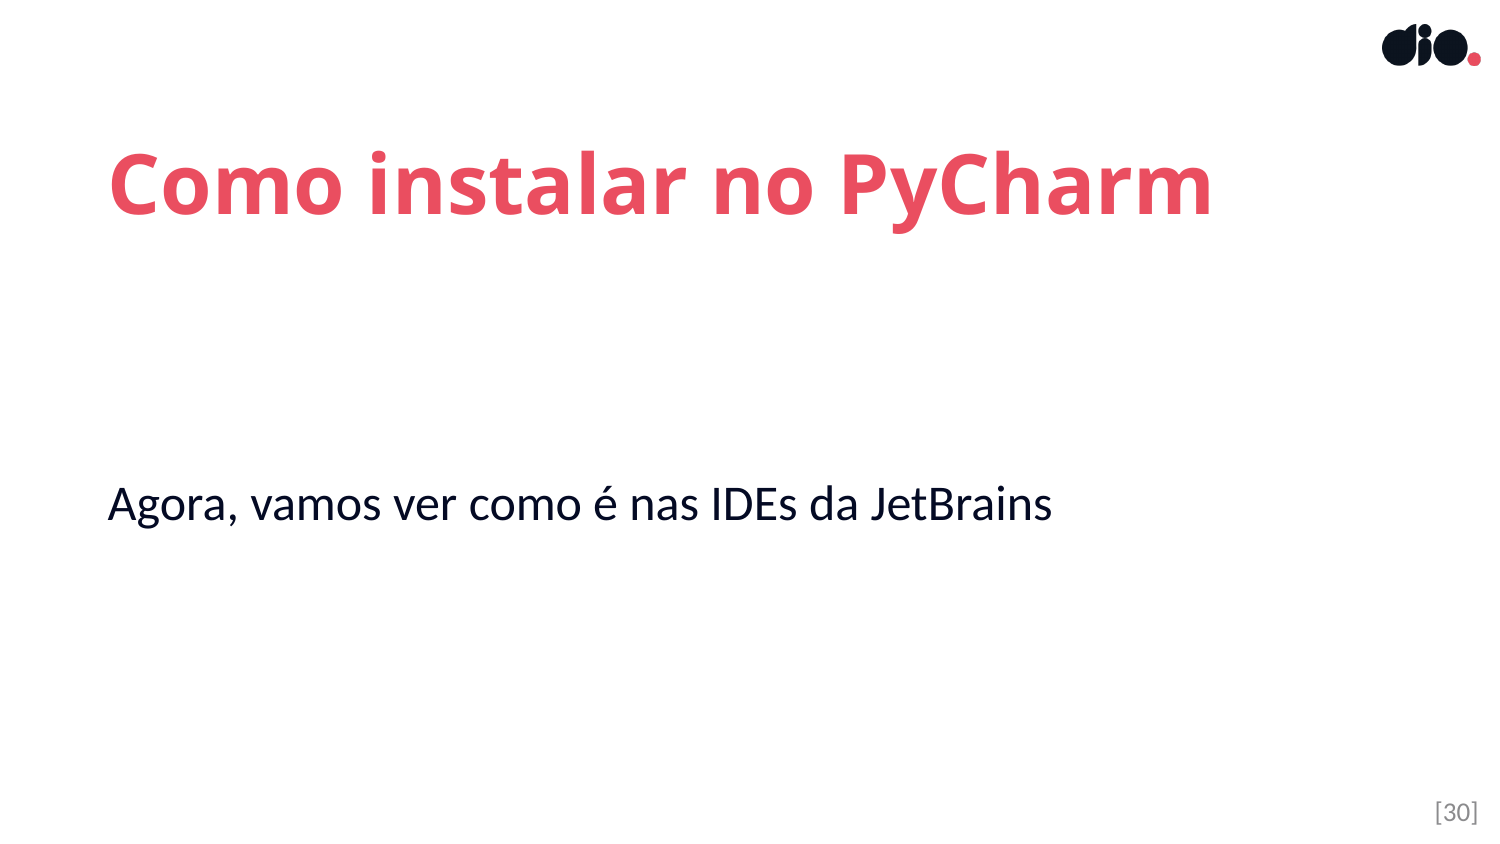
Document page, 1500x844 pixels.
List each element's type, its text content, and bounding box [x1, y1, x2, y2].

slide_number [30] [1403, 779, 1494, 844]
picture [1382, 24, 1481, 66]
text_box Como instalar no PyCharm [92, 104, 1408, 243]
text_box Agora, vamos ver como é nas IDEs da JetBrains [92, 243, 1408, 749]
